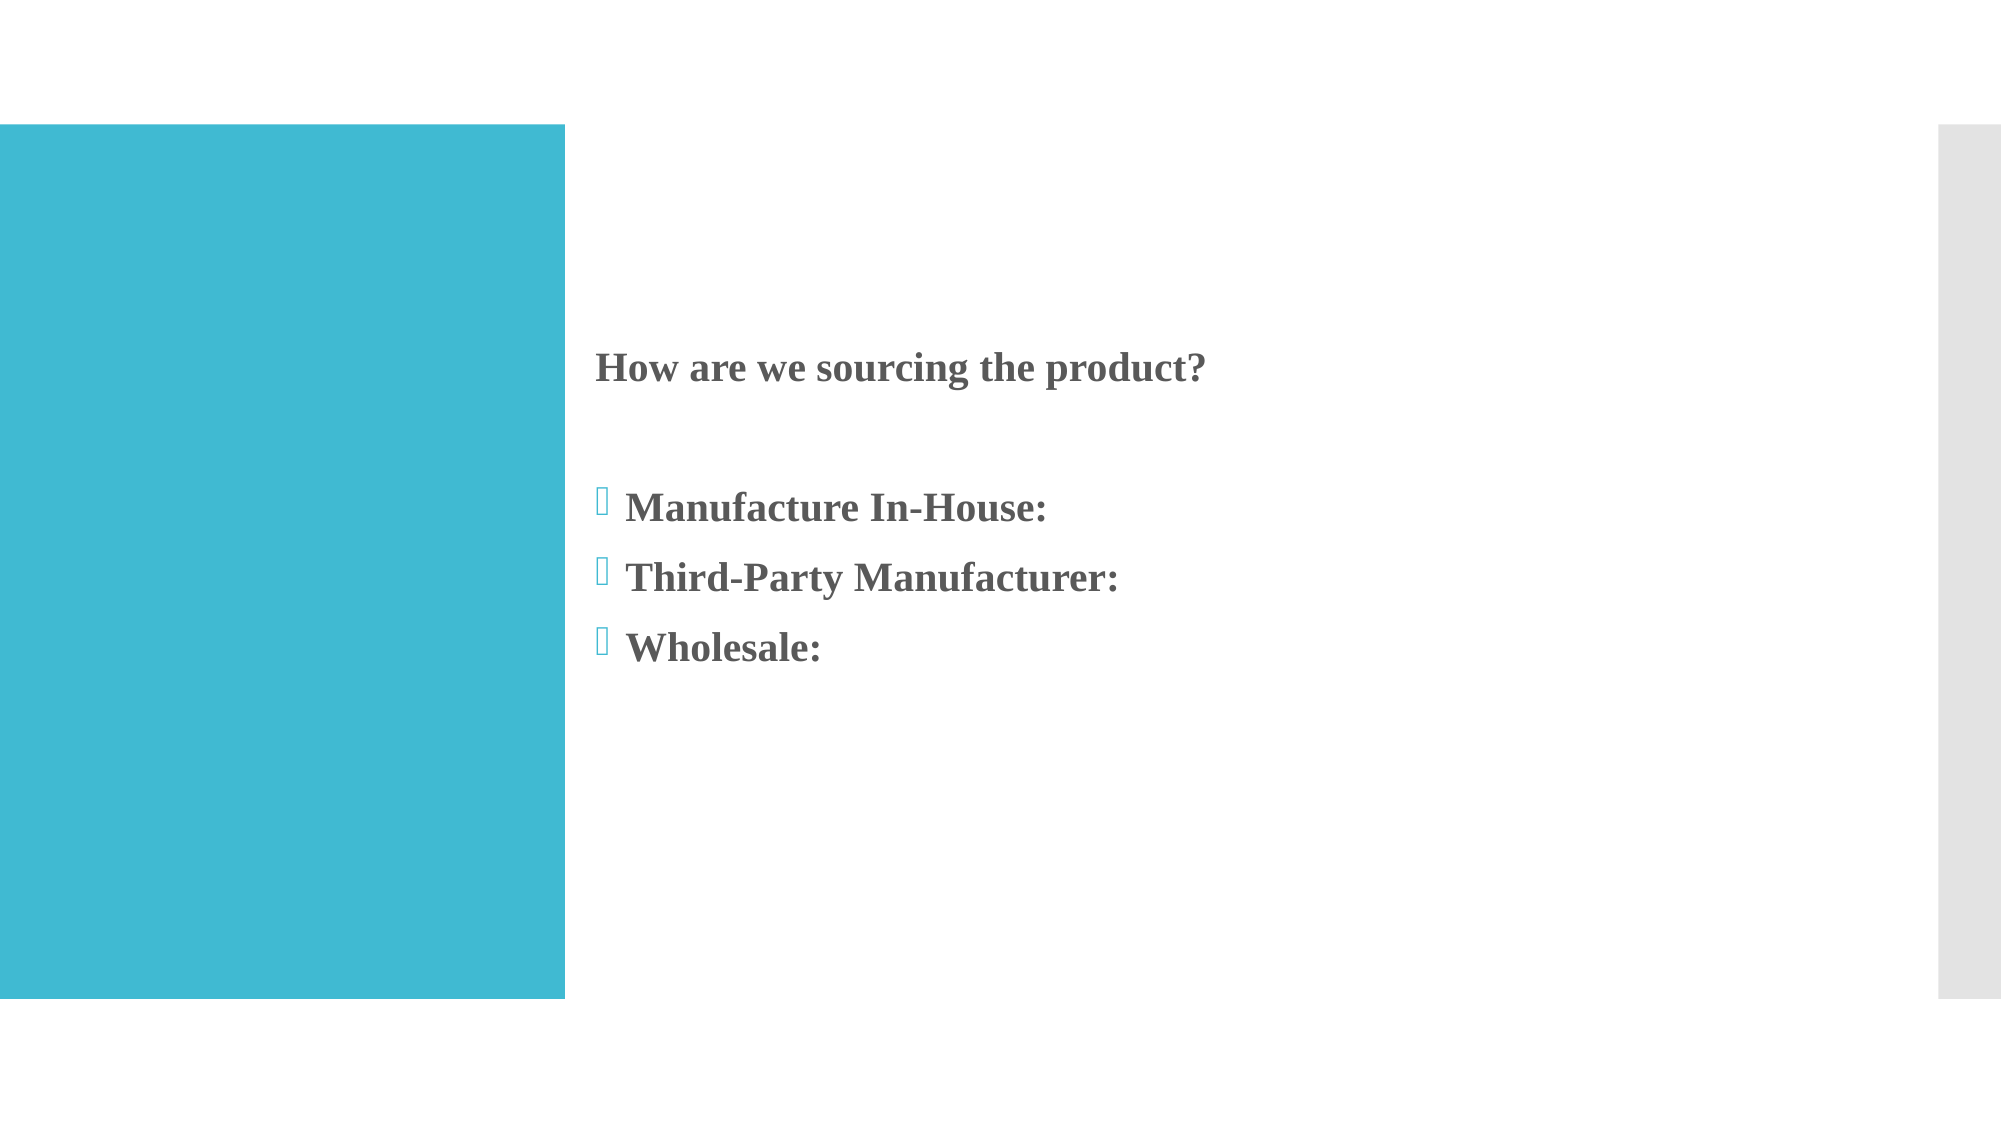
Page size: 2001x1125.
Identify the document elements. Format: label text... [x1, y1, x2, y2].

list How are we sourcing the product? Manufacture In-House: Third-Party Manufacturer: Wholesale: [580, 40, 1904, 1112]
